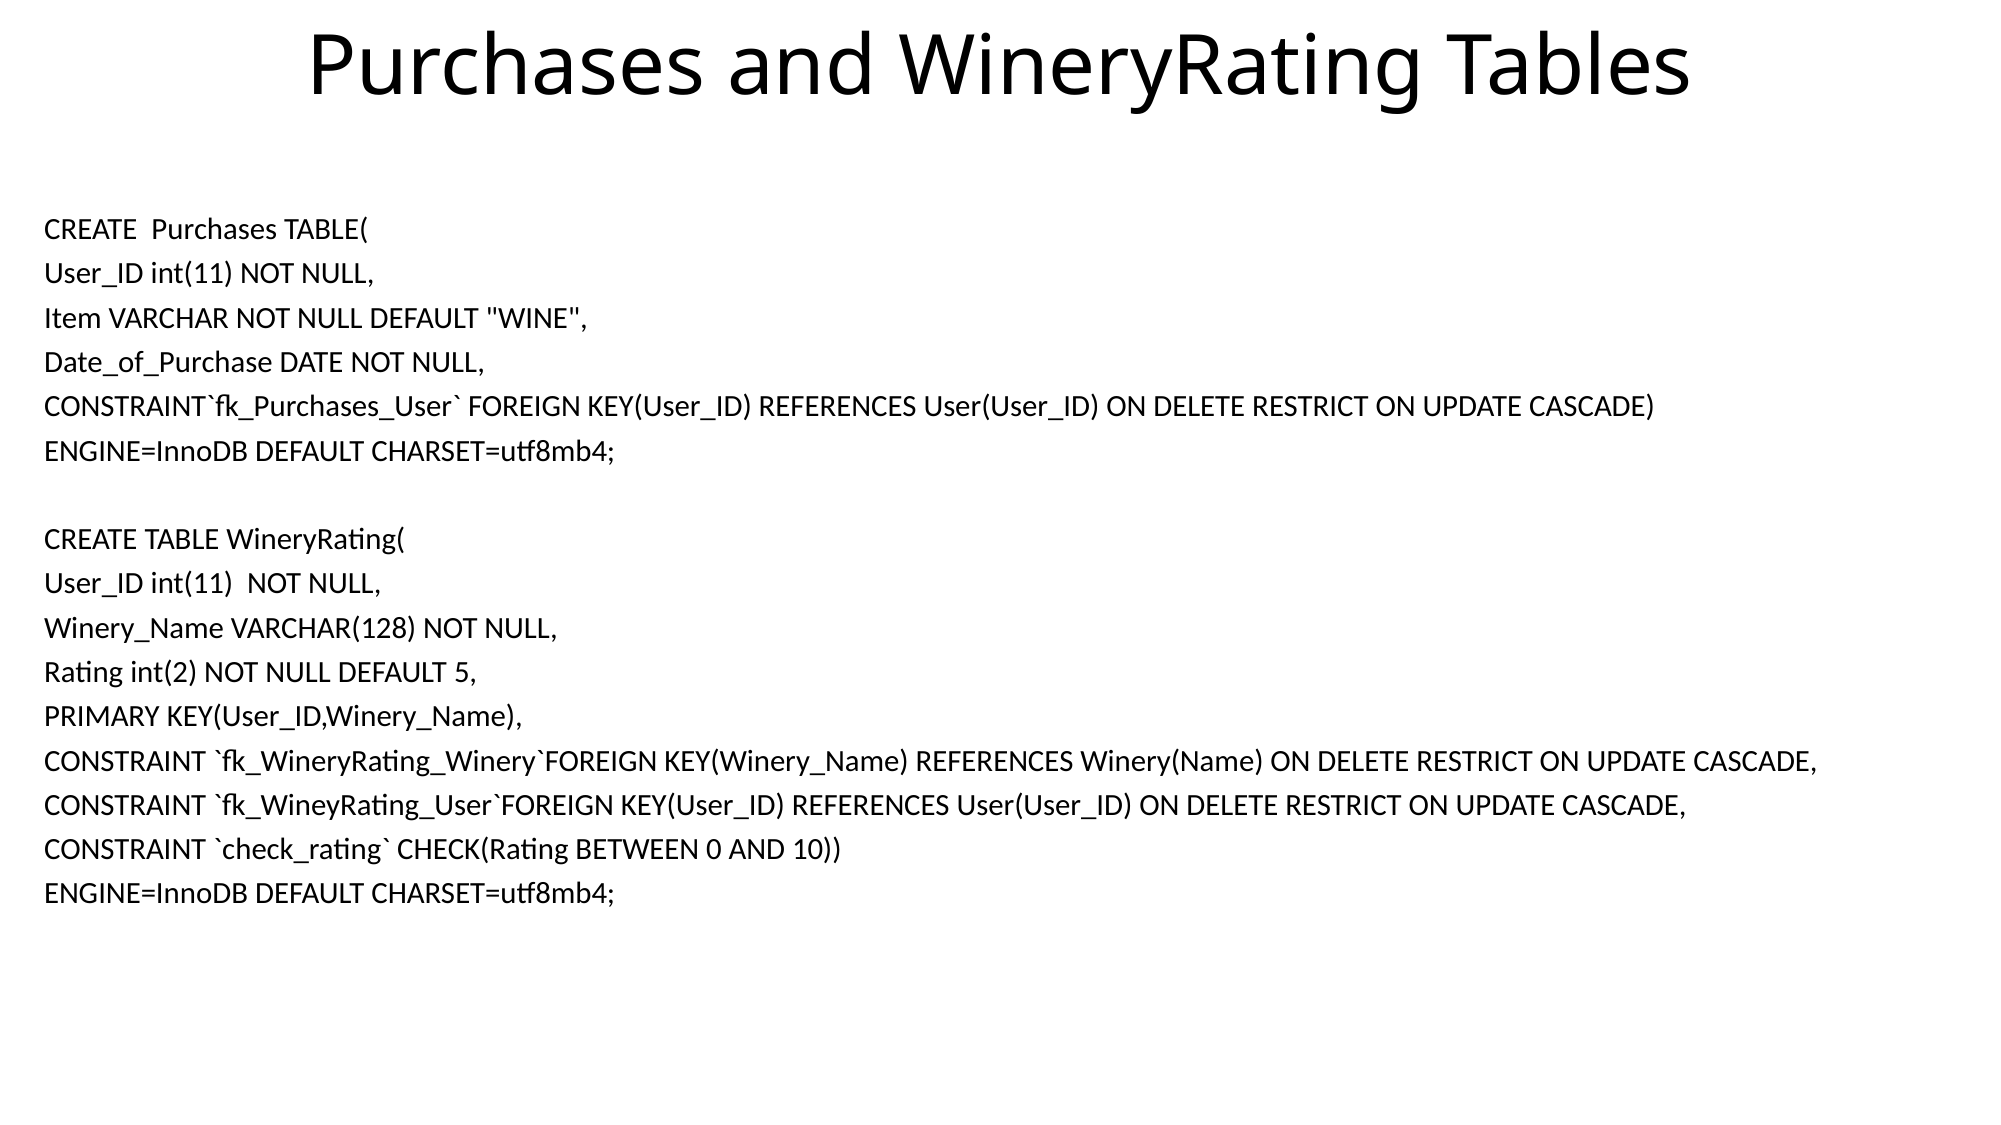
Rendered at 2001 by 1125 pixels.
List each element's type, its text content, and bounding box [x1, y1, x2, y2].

text_box Purchases and WineryRating Tables [137, 15, 1863, 205]
text_box CREATE Purchases TABLE( User_ID int(11) NOT NULL, Item VARCHAR NOT NULL DEFAULT "WINE", Date_of_Purchase DATE NOT NULL, CONSTRAINT`fk_Purchases_User` FOREIGN KEY(User_ID) REFERENCES User(User_ID) ON DELETE RESTRICT ON UPDATE CASCADE) ENGINE=InnoDB DEFAULT CHARSET=utf8mb4; CREATE TABLE WineryRating( User_ID int(11) NOT NULL, Winery_Name VARCHAR(128) NOT NULL, Rating int(2) NOT NULL DEFAULT 5, PRIMARY KEY(User_ID,Winery_Name), CONSTRAINT `fk_WineryRating_Winery`FOREIGN KEY(Winery_Name) REFERENCES Winery(Name) ON DELETE RESTRICT ON UPDATE CASCADE, CONSTRAINT `fk_WineyRating_User`FOREIGN KEY(User_ID) REFERENCES User(User_ID) ON DELETE RESTRICT ON UPDATE CASCADE, CONSTRAINT `check_rating` CHECK(Rating BETWEEN 0 AND 10)) ENGINE=InnoDB DEFAULT CHARSET=utf8mb4; [29, 205, 1971, 920]
